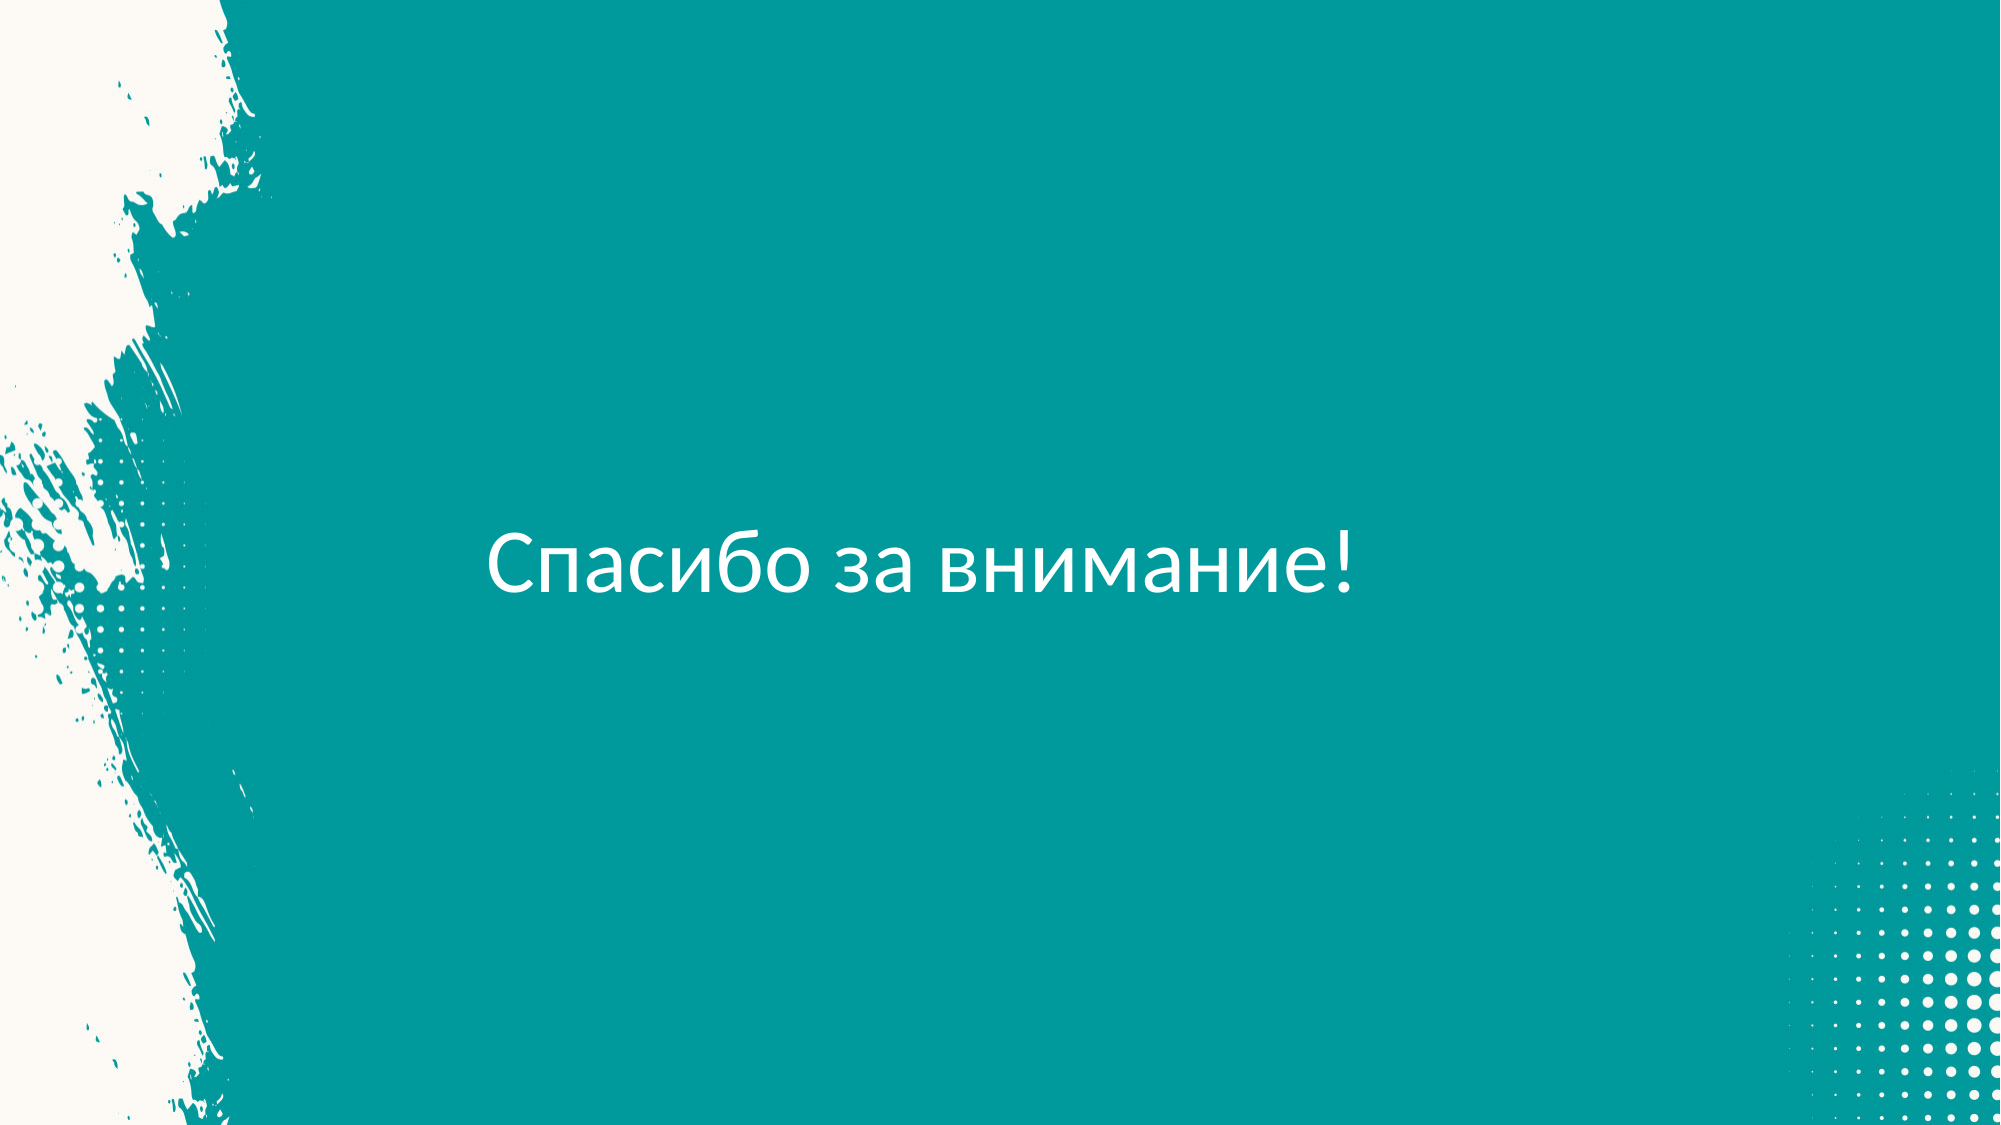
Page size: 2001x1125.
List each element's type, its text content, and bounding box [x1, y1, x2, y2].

picture [0, 0, 2000, 1125]
title Спасибо за внимание! [471, 494, 2000, 631]
